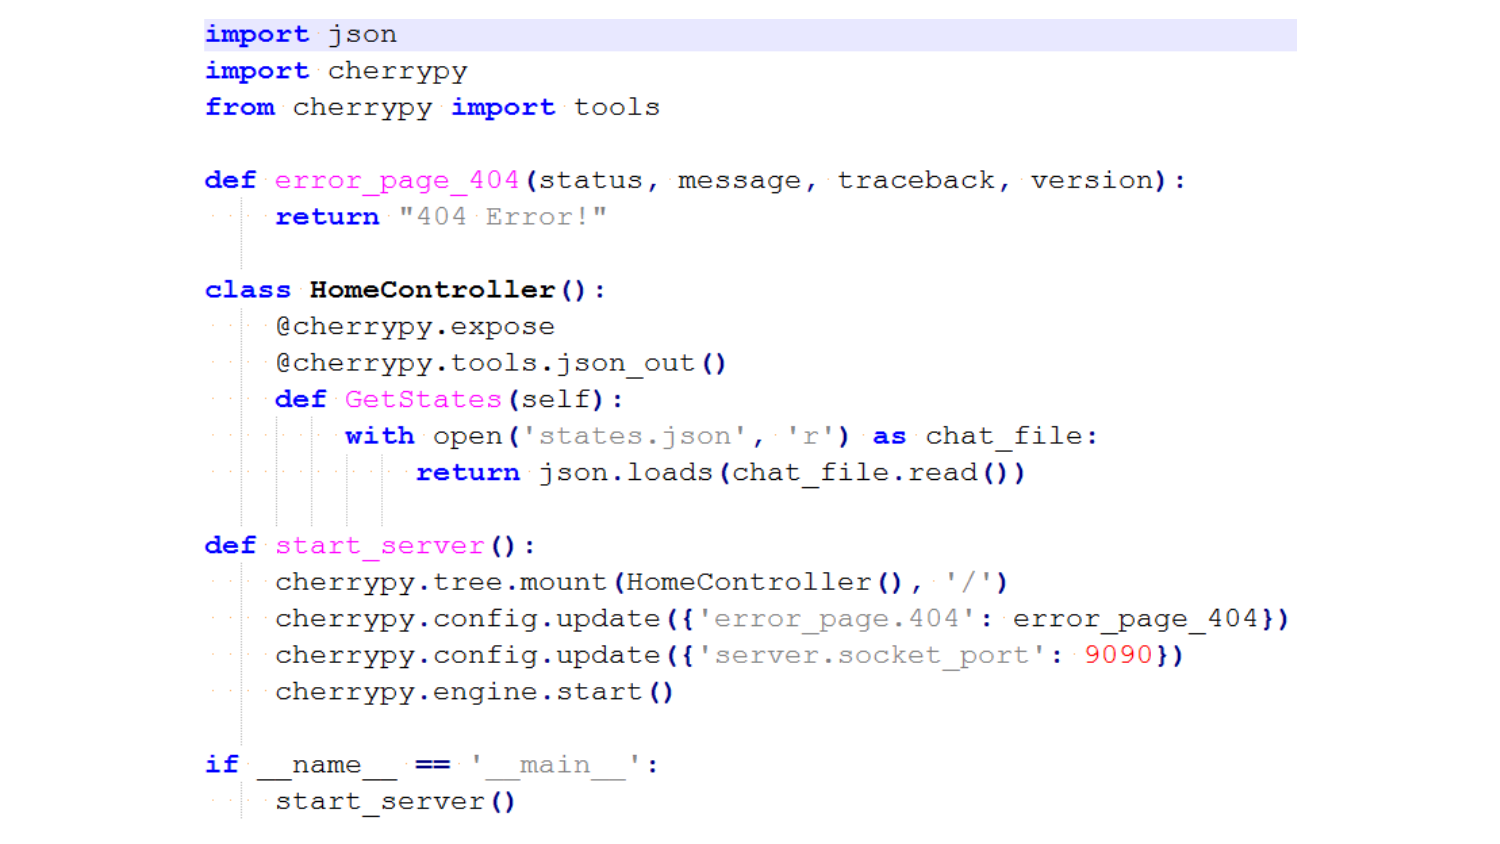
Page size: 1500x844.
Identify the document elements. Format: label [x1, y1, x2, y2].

picture [203, 19, 1297, 824]
